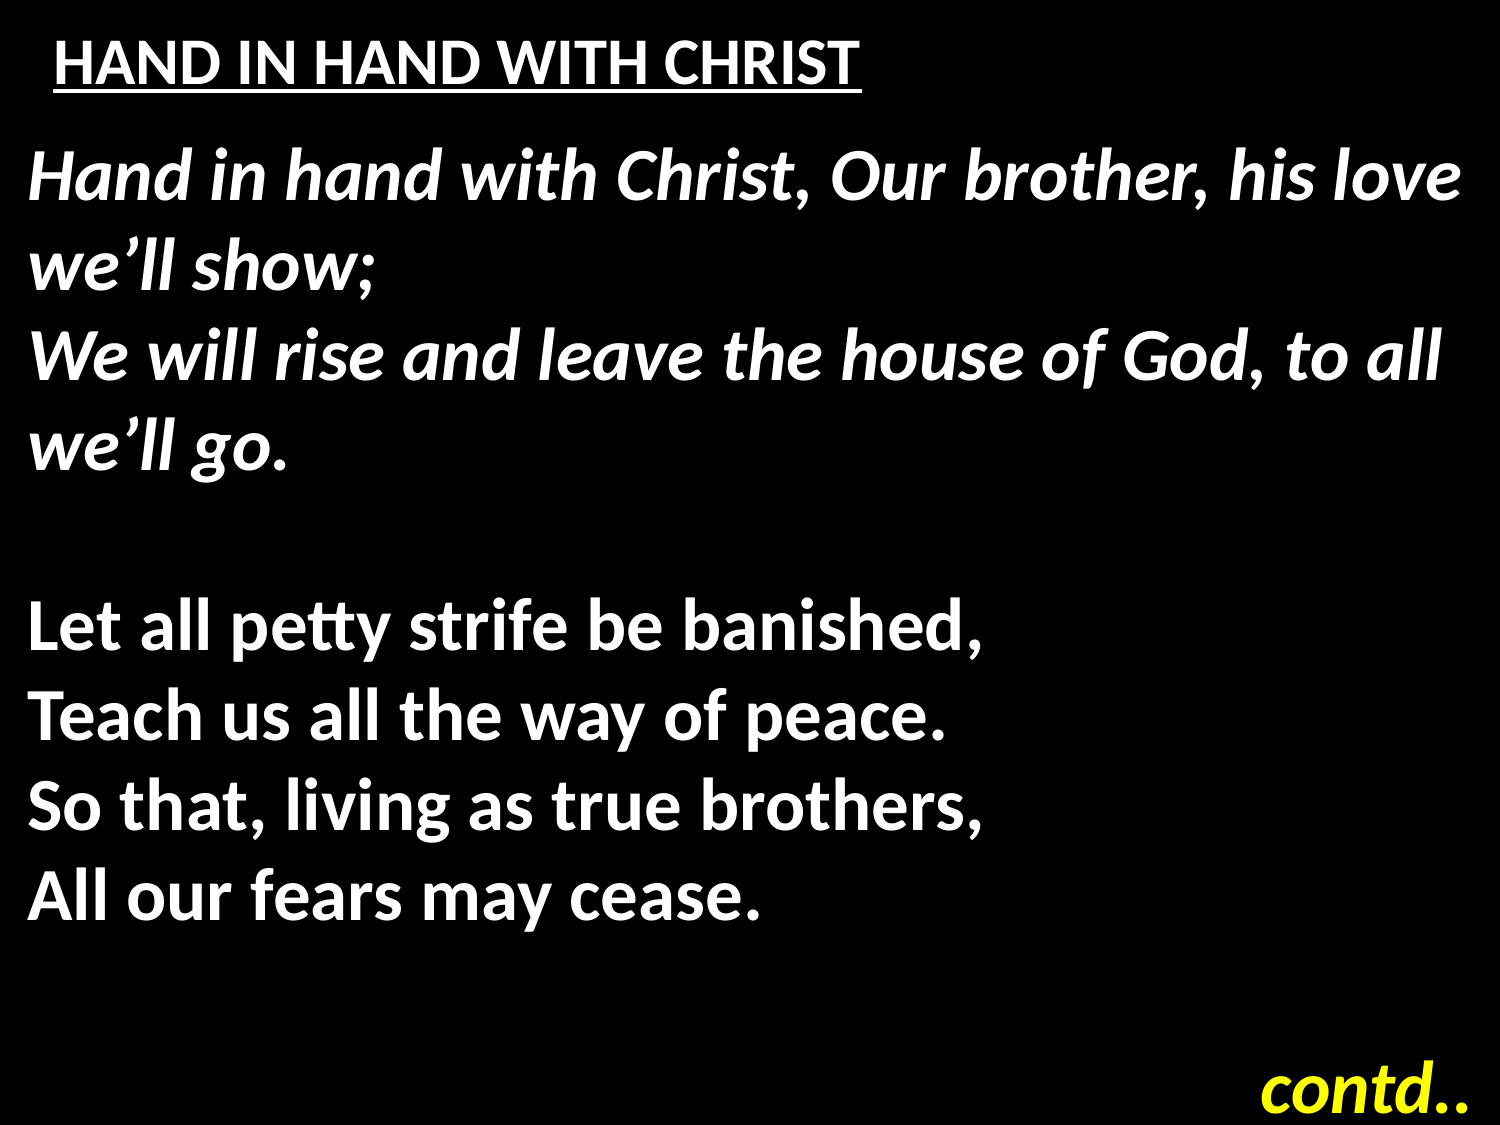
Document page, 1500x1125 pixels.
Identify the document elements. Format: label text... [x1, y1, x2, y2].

text_box contd.. [1245, 1042, 1500, 1125]
title HAND IN HAND WITH CHRIST [10, 0, 1490, 117]
list Hand in hand with Christ, Our brother, his love we’ll show; We will rise and leave the house of God, to all we’ll go. Let all petty strife be banished, Teach us all the way of peace. So that, living as true brothers, All our fears may cease. [8, 125, 1489, 1116]
